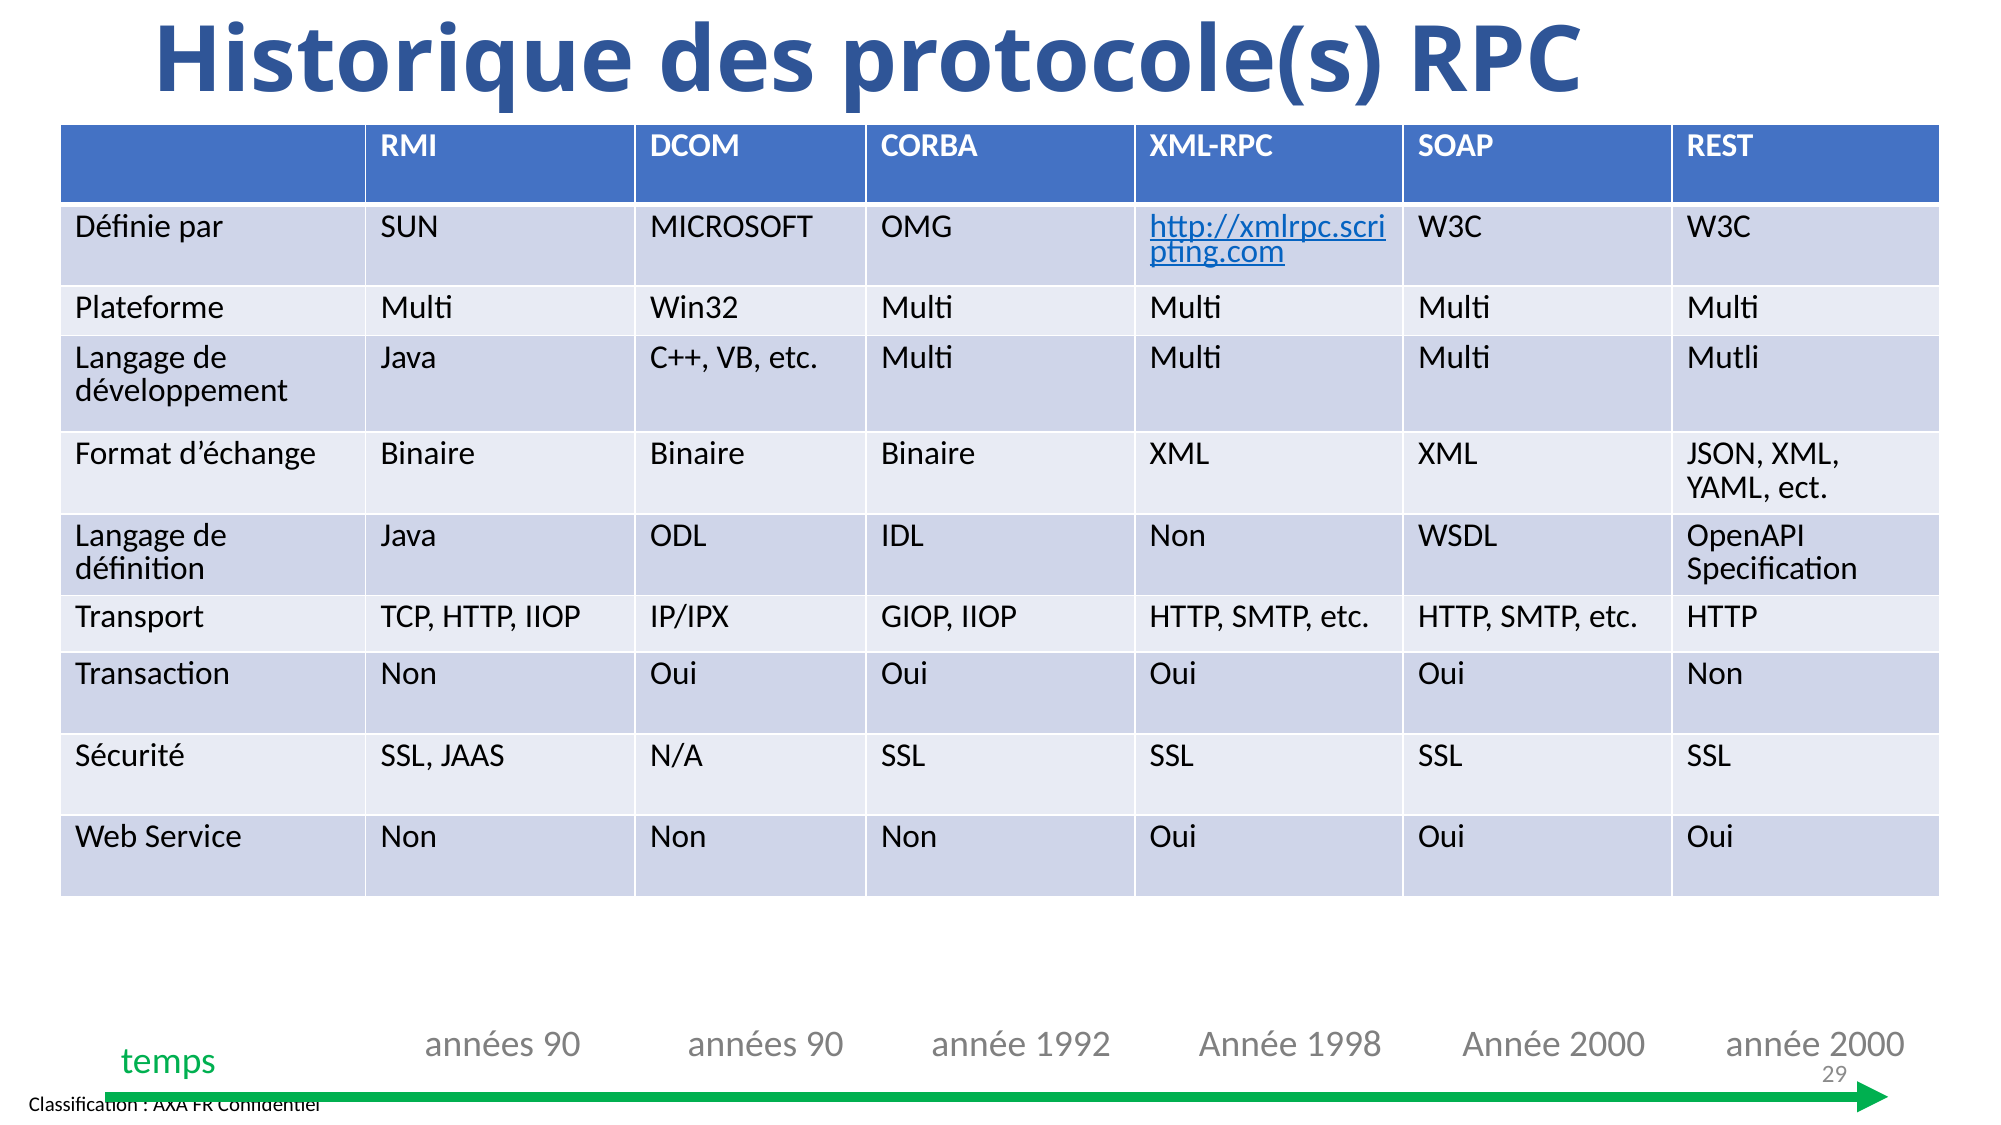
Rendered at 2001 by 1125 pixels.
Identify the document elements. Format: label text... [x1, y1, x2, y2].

table_cell Non [366, 816, 634, 896]
table_cell Web Service [61, 816, 365, 896]
table_cell Oui [636, 653, 865, 733]
table_cell W3C [1673, 207, 1939, 285]
table_cell ODL [636, 515, 865, 595]
table_cell Multi [1136, 287, 1402, 335]
table_cell Format d’échange [61, 433, 365, 513]
text_box Année 1998 [1184, 1011, 1398, 1072]
table_header REST [1673, 125, 1939, 202]
table_cell HTTP, SMTP, etc. [1136, 596, 1402, 651]
slide_number 29 [1412, 1042, 1863, 1096]
table_cell XML [1136, 433, 1402, 513]
table_cell IP/IPX [636, 596, 865, 651]
text_box année 2000 [1710, 1011, 1921, 1072]
table_cell HTTP [1673, 596, 1939, 651]
table_cell SSL [1404, 735, 1671, 814]
table_cell Non [366, 653, 634, 733]
table_header RMI [366, 125, 634, 202]
table_cell SSL [1673, 735, 1939, 814]
text_box années 90 [409, 1011, 605, 1072]
table_cell OMG [867, 207, 1134, 285]
table_cell Transaction [61, 653, 365, 733]
slide_number 29 [1412, 1097, 1863, 1103]
text_box années 90 [672, 1011, 859, 1072]
table_cell W3C [1404, 207, 1671, 285]
table_cell Oui [1404, 816, 1671, 896]
table_cell N/A [636, 735, 865, 814]
table_cell SSL [1136, 735, 1402, 814]
table_cell Oui [1404, 653, 1671, 733]
table_cell Transport [61, 596, 365, 651]
table_cell HTTP, SMTP, etc. [1404, 596, 1671, 651]
table_cell JSON, XML, YAML, ect. [1673, 433, 1939, 513]
table_cell Binaire [636, 433, 865, 513]
table_cell SSL [867, 735, 1134, 814]
text_box temps [106, 1028, 232, 1089]
table_cell Oui [867, 653, 1134, 733]
table_cell Multi [1136, 336, 1402, 431]
table_cell http://xmlrpc.scripting.com [1136, 207, 1402, 285]
table_cell Non [867, 816, 1134, 896]
table_cell Multi [1673, 287, 1939, 335]
table_cell XML [1404, 433, 1671, 513]
table_header XML-RPC [1136, 125, 1402, 202]
table_header [61, 125, 365, 202]
table_cell Plateforme [61, 287, 365, 335]
table_header CORBA [867, 125, 1134, 202]
table_cell GIOP, IIOP [867, 596, 1134, 651]
table_cell Multi [867, 287, 1134, 335]
table_cell Langage de définition [61, 515, 365, 595]
table_cell Win32 [636, 287, 865, 335]
table_cell Multi [1404, 287, 1671, 335]
table_cell Sécurité [61, 735, 365, 814]
table_cell TCP, HTTP, IIOP [366, 596, 634, 651]
table_cell Oui [1673, 816, 1939, 896]
table_cell C++, VB, etc. [636, 336, 865, 431]
table_cell WSDL [1404, 515, 1671, 595]
table_cell Non [1136, 515, 1402, 595]
text_box année 1992 [916, 1011, 1126, 1072]
text_box Année 2000 [1447, 1011, 1661, 1042]
table_cell Multi [366, 287, 634, 335]
table_header DCOM [636, 125, 865, 202]
table_cell Multi [867, 336, 1134, 431]
table_cell Binaire [867, 433, 1134, 513]
table_cell SUN [366, 207, 634, 285]
table_cell Java [366, 336, 634, 431]
table_cell Définie par [61, 207, 365, 285]
table_cell SSL, JAAS [366, 735, 634, 814]
table_cell Oui [1136, 816, 1402, 896]
table_cell Mutli [1673, 336, 1939, 431]
table_cell Java [366, 515, 634, 595]
table_cell OpenAPI Specification [1673, 515, 1939, 595]
table_cell IDL [867, 515, 1134, 595]
table_cell Multi [1404, 336, 1671, 431]
table_cell Oui [1136, 653, 1402, 733]
title Historique des protocole(s) RPC [137, 0, 1941, 123]
table_header SOAP [1404, 125, 1671, 202]
table_cell Non [1673, 653, 1939, 733]
table_cell Non [636, 816, 865, 896]
table_cell MICROSOFT [636, 207, 865, 285]
table_cell Langage de développement [61, 336, 365, 431]
table_cell Binaire [366, 433, 634, 513]
